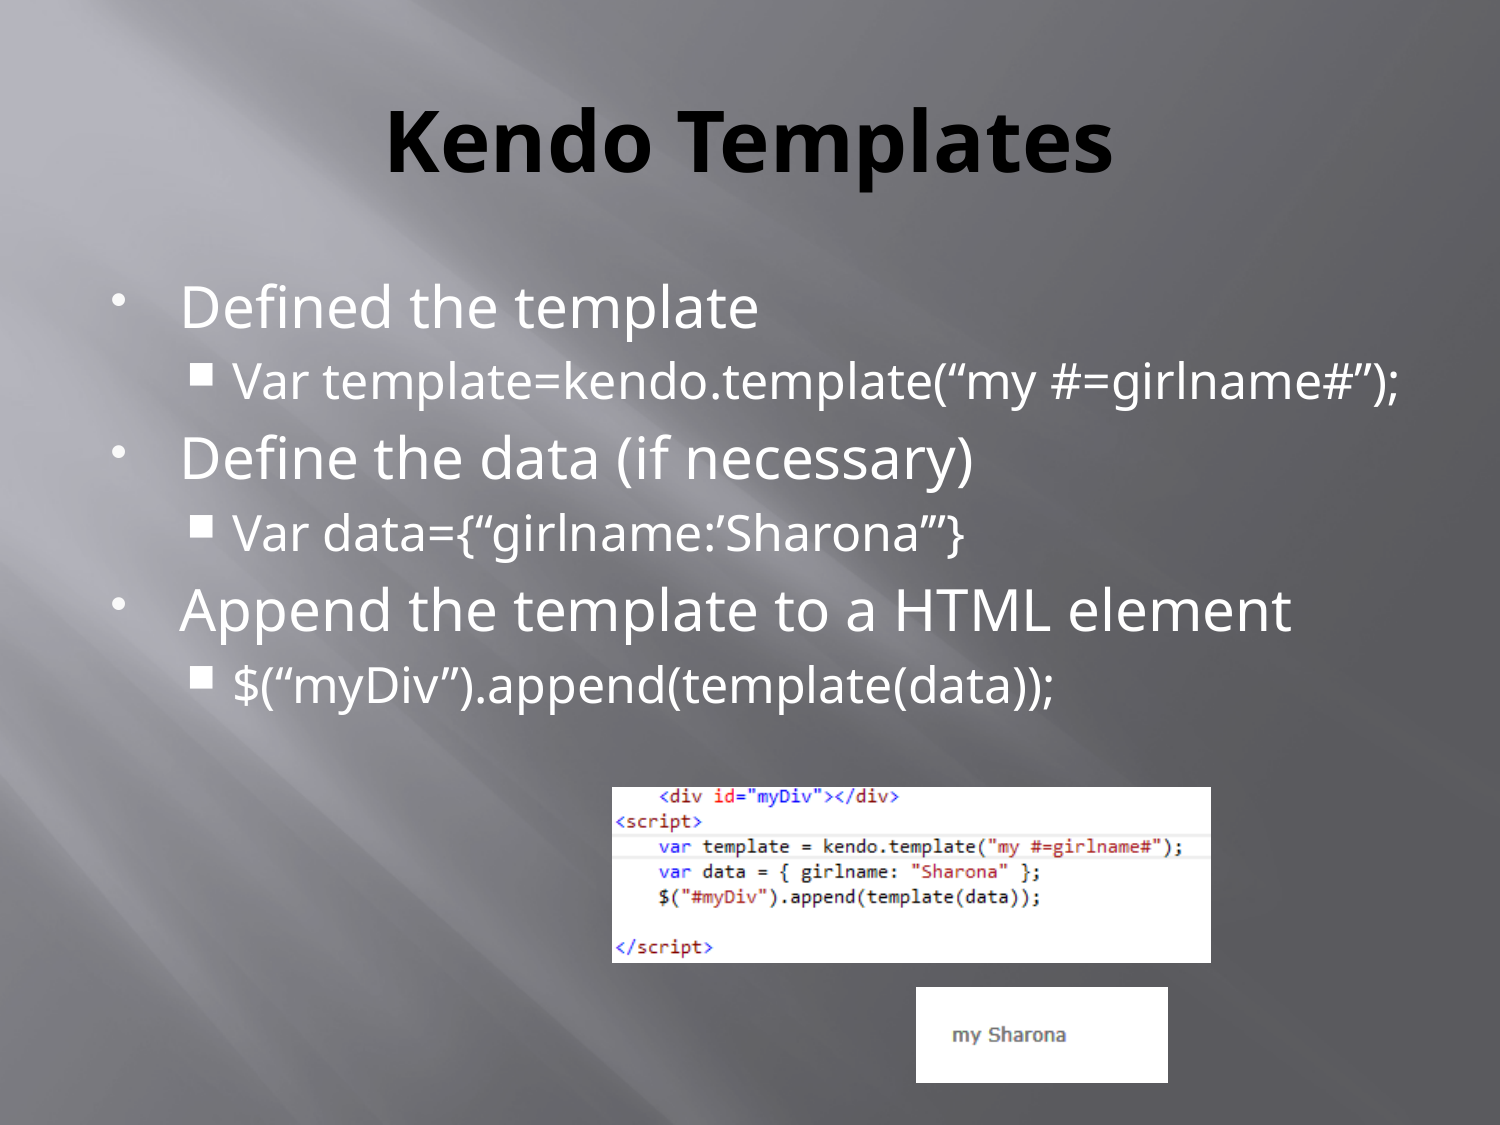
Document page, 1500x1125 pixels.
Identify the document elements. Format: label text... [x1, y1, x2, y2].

title Kendo Templates [75, 45, 1425, 233]
picture [612, 787, 1212, 963]
list Defined the template Var template=kendo.template(“my #=girlname#”); Define the data (if necessary) Var data={“girlname:’Sharona’”} Append the template to a HTML element $(“myDiv”).append(template(data)); [75, 262, 1425, 1035]
picture [916, 987, 1169, 1083]
